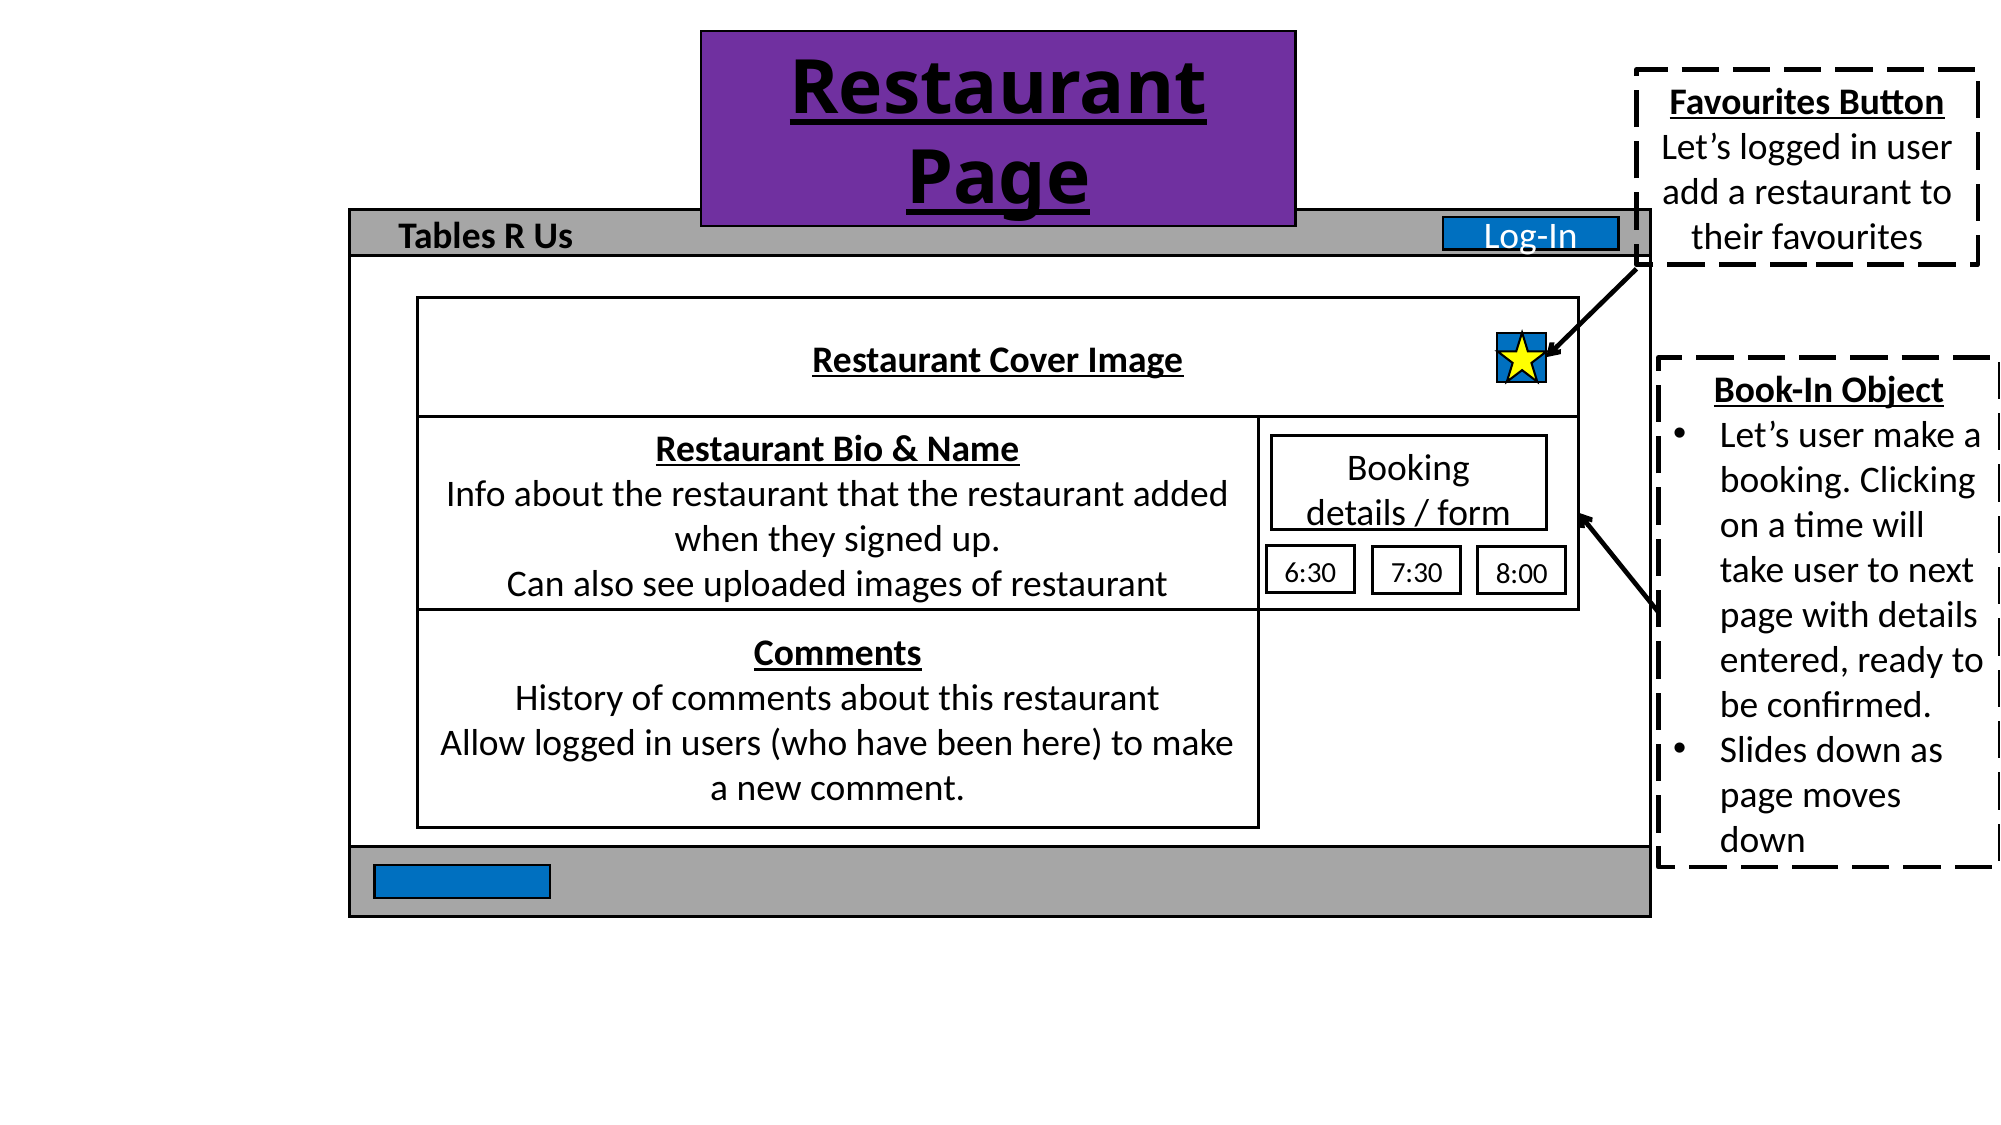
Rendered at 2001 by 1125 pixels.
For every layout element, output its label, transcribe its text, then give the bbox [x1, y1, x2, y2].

text_box [1524, 332, 1546, 350]
text_box [349, 209, 1636, 257]
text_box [1546, 268, 1637, 358]
text_box 7:30 [1372, 545, 1462, 595]
text_box [1534, 354, 1547, 383]
text_box [1494, 329, 1546, 385]
text_box Book-In Object Let’s user make a booking. Clicking on a time will take user to next page with details entered, ready to be confirmed. Slides down as page moves down [1658, 357, 2000, 868]
text_box [373, 864, 551, 899]
text_box Booking details / form [1270, 434, 1547, 530]
text_box Comments History of comments about this restaurant Allow logged in users (who have been here) to make a new comment. [416, 608, 1259, 828]
text_box [1509, 373, 1535, 383]
text_box Restaurant Page [700, 30, 1297, 227]
text_box [1257, 415, 1579, 610]
text_box [349, 257, 1651, 846]
text_box [1496, 332, 1520, 350]
text_box [349, 846, 1651, 918]
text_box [1578, 512, 1659, 615]
text_box [1496, 353, 1511, 383]
text_box Favourites Button Let’s logged in user add a restaurant to their favourites [1636, 69, 1978, 265]
text_box Restaurant Bio & Name Info about the restaurant that the restaurant added when they signed up. Can also see uploaded images of restaurant [416, 418, 1257, 608]
text_box 8:00 [1477, 546, 1567, 595]
text_box 6:30 [1265, 544, 1356, 594]
text_box Log-In [1442, 216, 1620, 251]
text_box Restaurant Cover Image [416, 297, 1579, 418]
text_box Tables R Us [370, 216, 602, 251]
